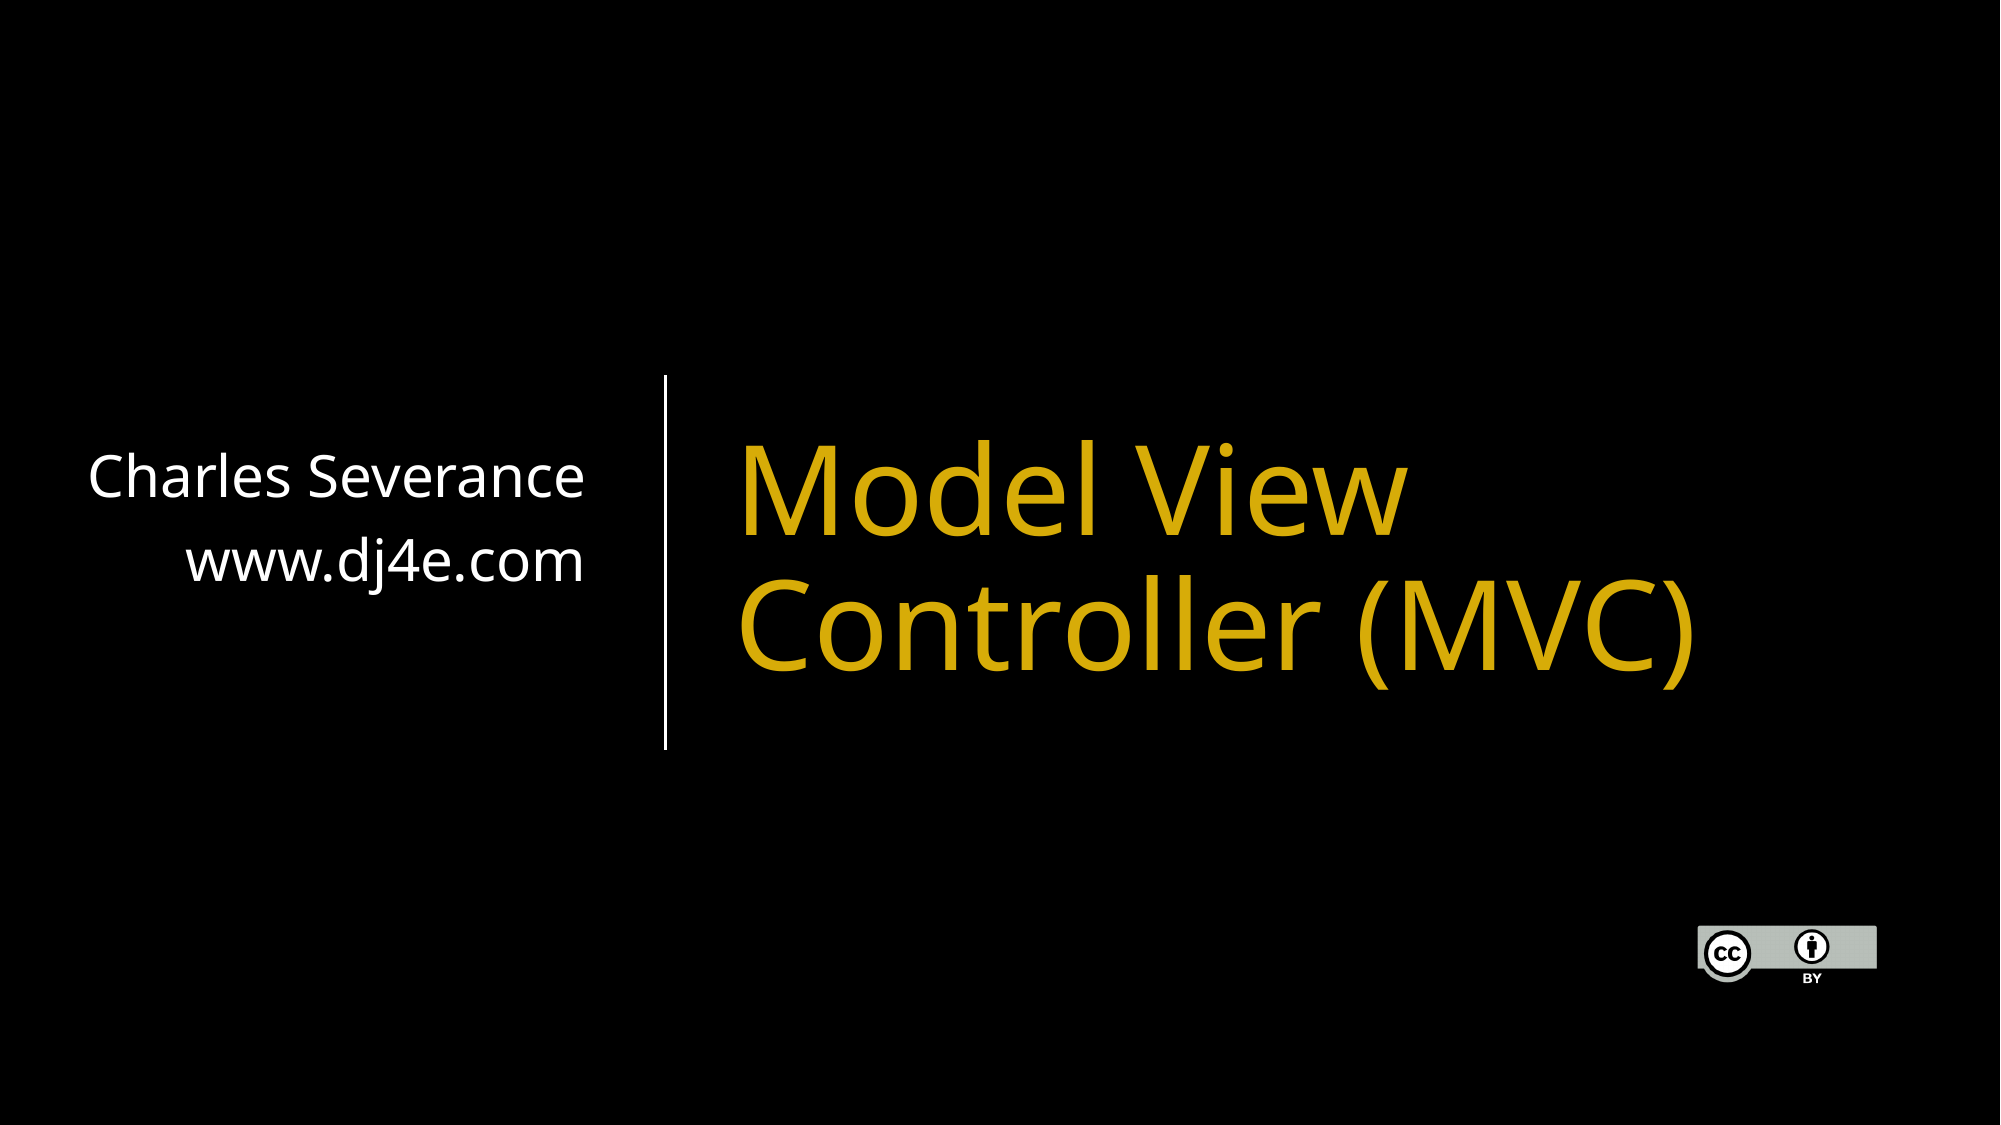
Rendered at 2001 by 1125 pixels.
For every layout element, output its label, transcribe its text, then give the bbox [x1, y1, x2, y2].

picture [1696, 924, 1878, 987]
subtitle Charles Severance www.dj4e.com [53, 196, 602, 929]
title Model View Controller (MVC) [719, 196, 1852, 929]
